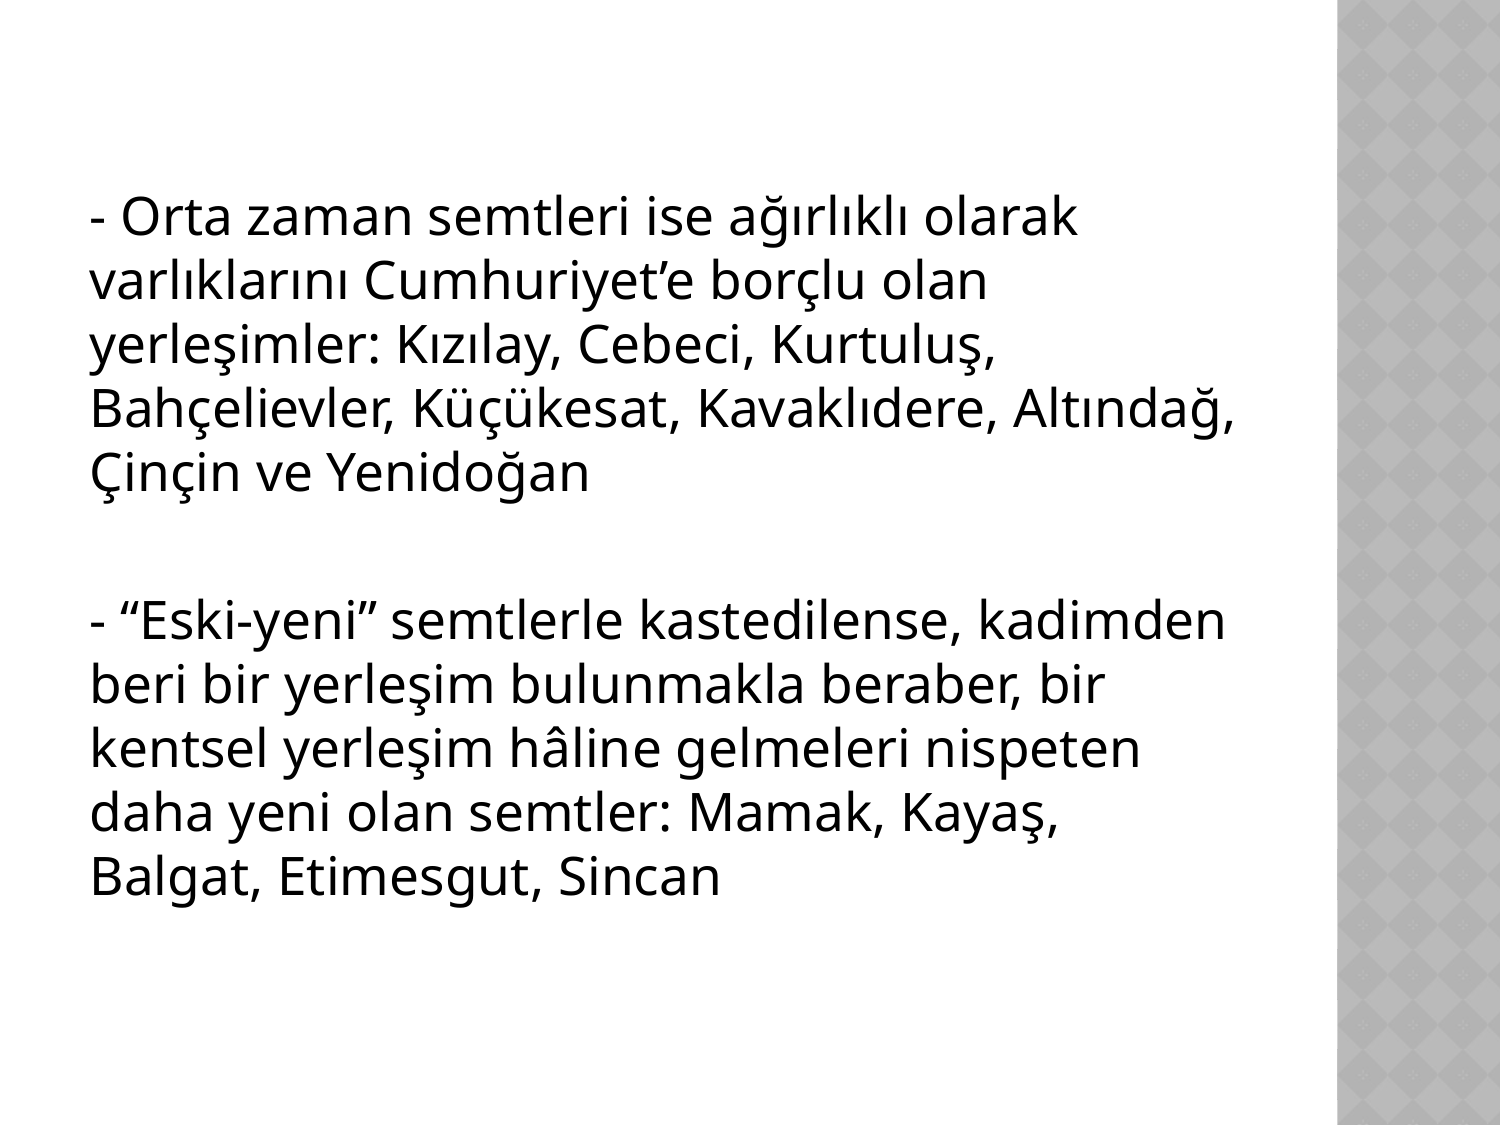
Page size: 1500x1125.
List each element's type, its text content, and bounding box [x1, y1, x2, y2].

list - Orta zaman semtleri ise ağırlıklı olarak varlıklarını Cumhuriyet’e borçlu olan yerleşimler: Kızılay, Cebeci, Kurtuluş, Bahçelievler, Küçükesat, Kavaklıdere, Altındağ, Çinçin ve Yenidoğan - “Eski-yeni” semtlerle kastedilense, kadimden beri bir yerleşim bulunmakla beraber, bir kentsel yerleşim hâline gelmeleri nispeten daha yeni olan semtler: Mamak, Kayaş, Balgat, Etimesgut, Sincan [75, 174, 1263, 970]
